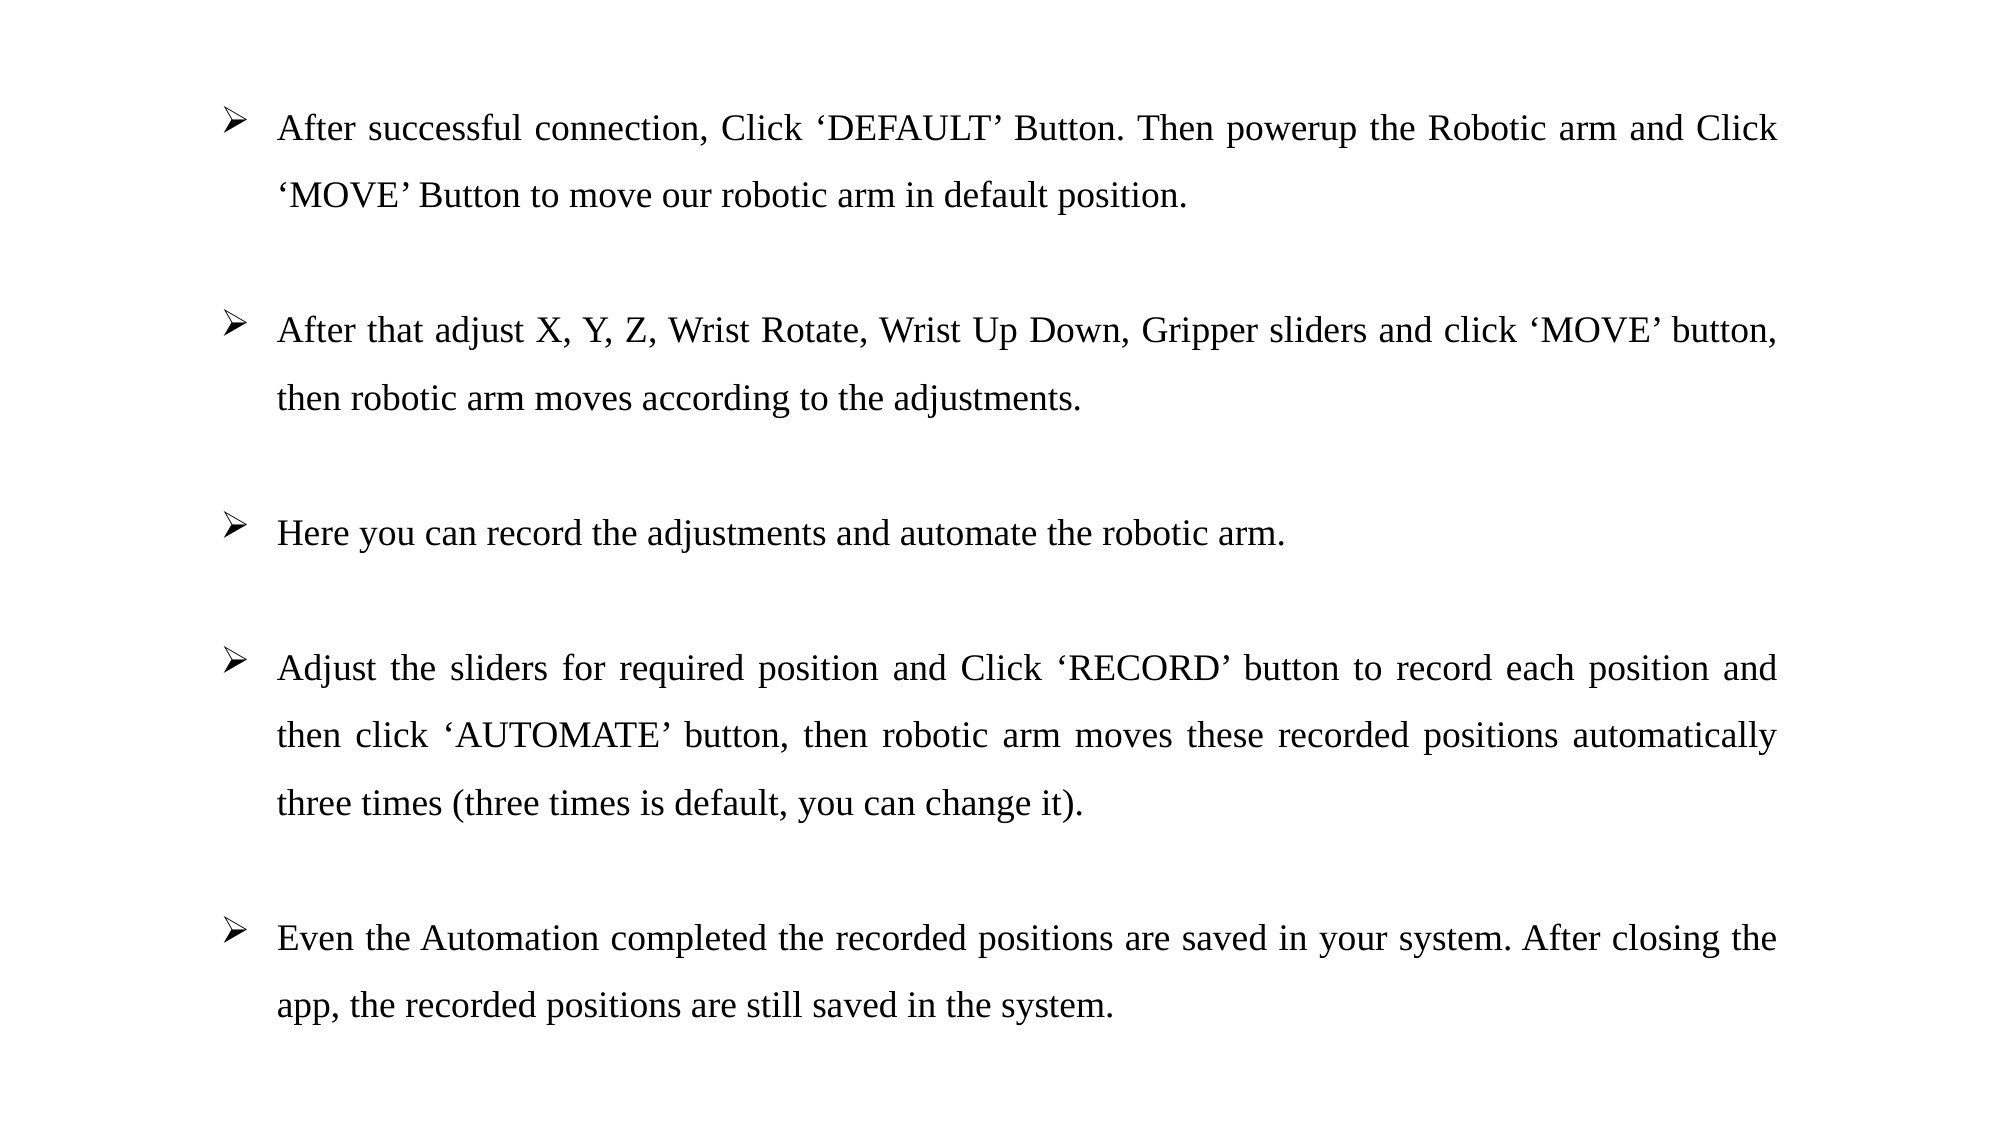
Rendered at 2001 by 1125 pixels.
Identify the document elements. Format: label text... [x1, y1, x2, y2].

text_box After successful connection, Click ‘DEFAULT’ Button. Then powerup the Robotic arm and Click ‘MOVE’ Button to move our robotic arm in default position. After that adjust X, Y, Z, Wrist Rotate, Wrist Up Down, Gripper sliders and click ‘MOVE’ button, then robotic arm moves according to the adjustments. Here you can record the adjustments and automate the robotic arm. Adjust the sliders for required position and Click ‘RECORD’ button to record each position and then click ‘AUTOMATE’ button, then robotic arm moves these recorded positions automatically three times (three times is default, you can change it). Even the Automation completed the recorded positions are saved in your system. After closing the app, the recorded positions are still saved in the system. [205, 72, 1795, 1125]
